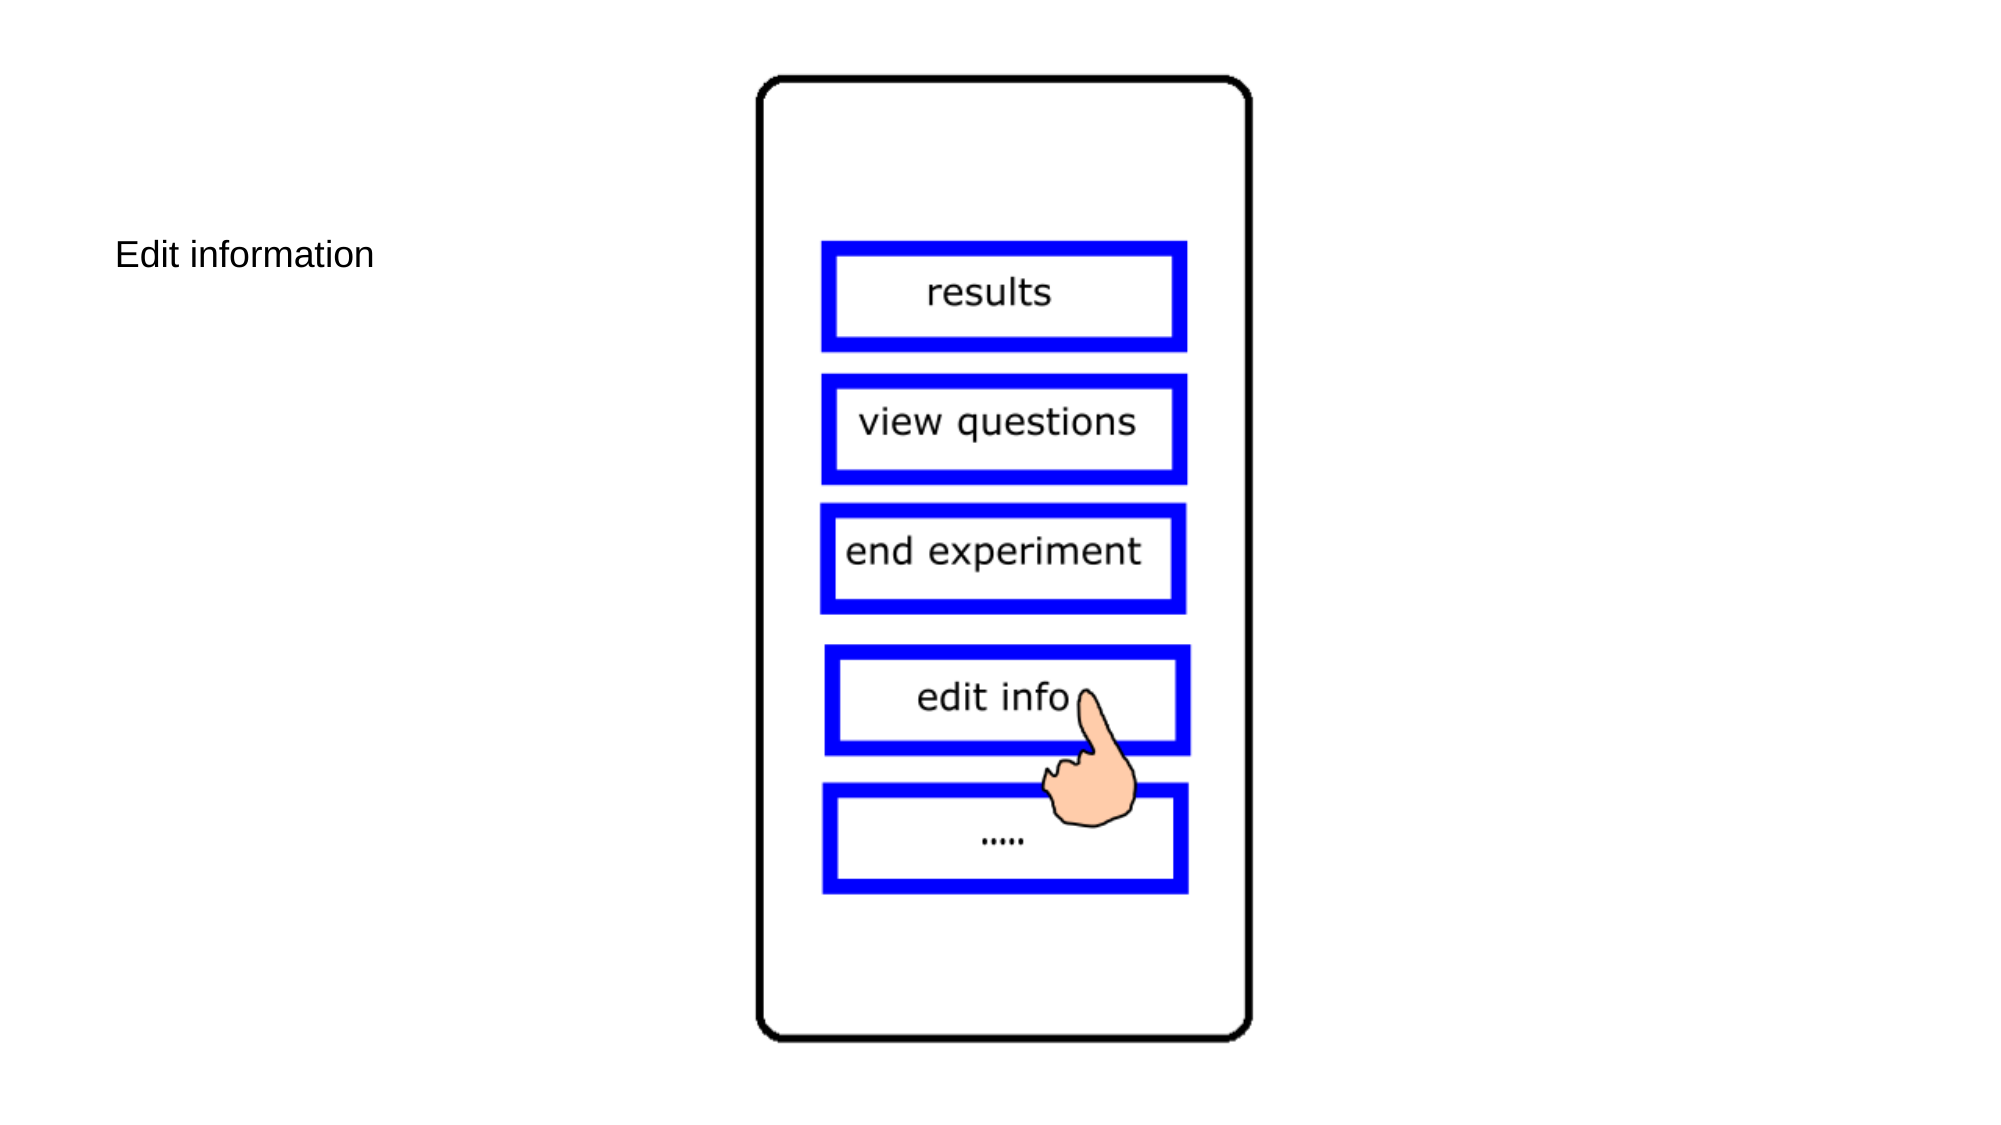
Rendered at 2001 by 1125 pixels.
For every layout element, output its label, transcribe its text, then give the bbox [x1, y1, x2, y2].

picture [728, 52, 1272, 1073]
text_box Edit information [100, 222, 612, 283]
